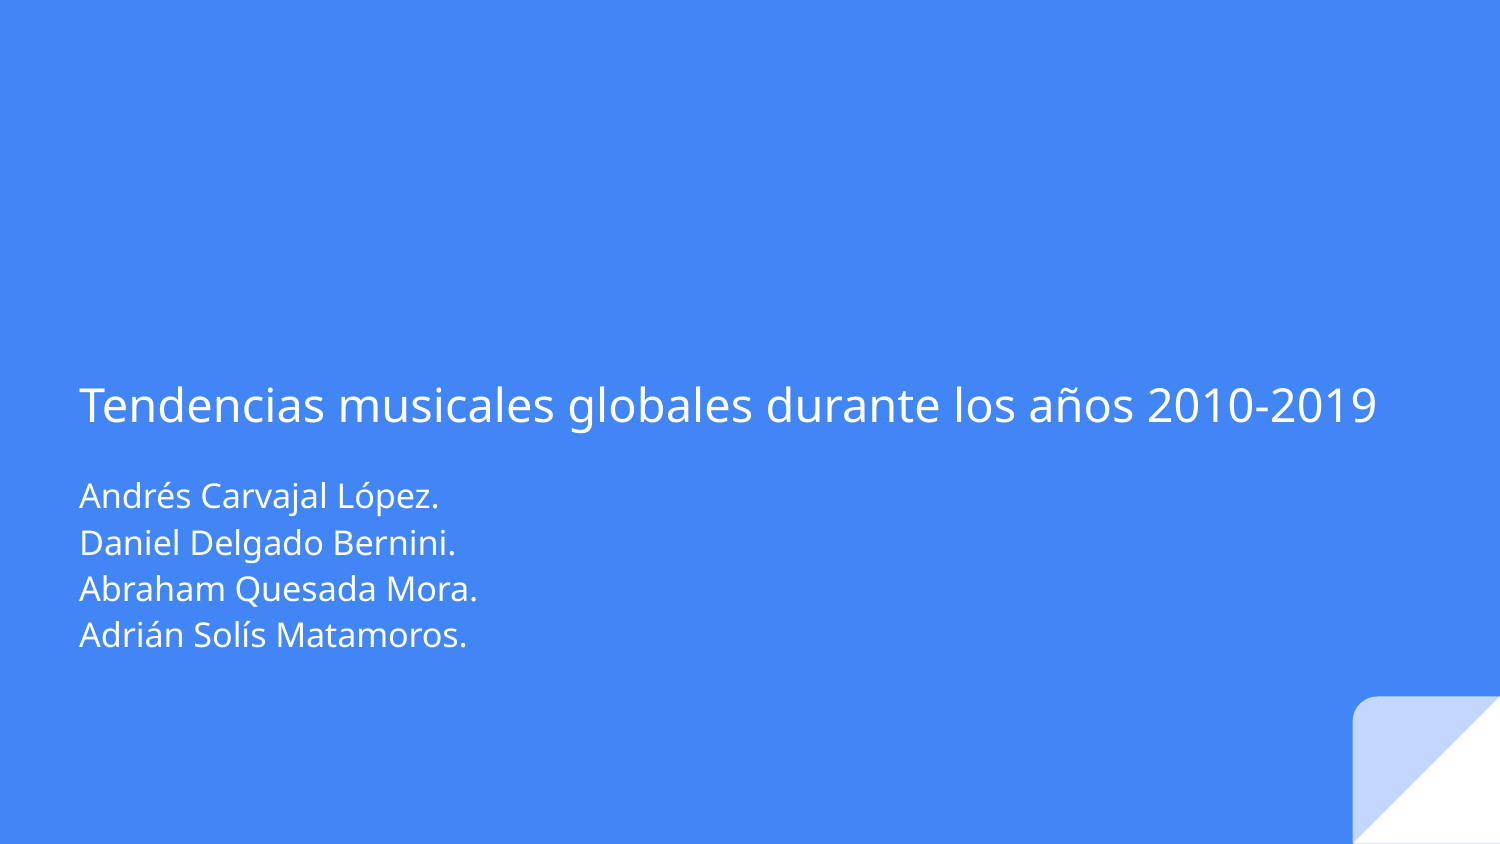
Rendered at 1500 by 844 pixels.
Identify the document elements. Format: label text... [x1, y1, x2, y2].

subtitle Andrés Carvajal López. Daniel Delgado Bernini. Abraham Quesada Mora. Adrián Solís Matamoros. [64, 457, 1413, 676]
title Tendencias musicales globales durante los años 2010-2019 [64, 298, 1413, 452]
